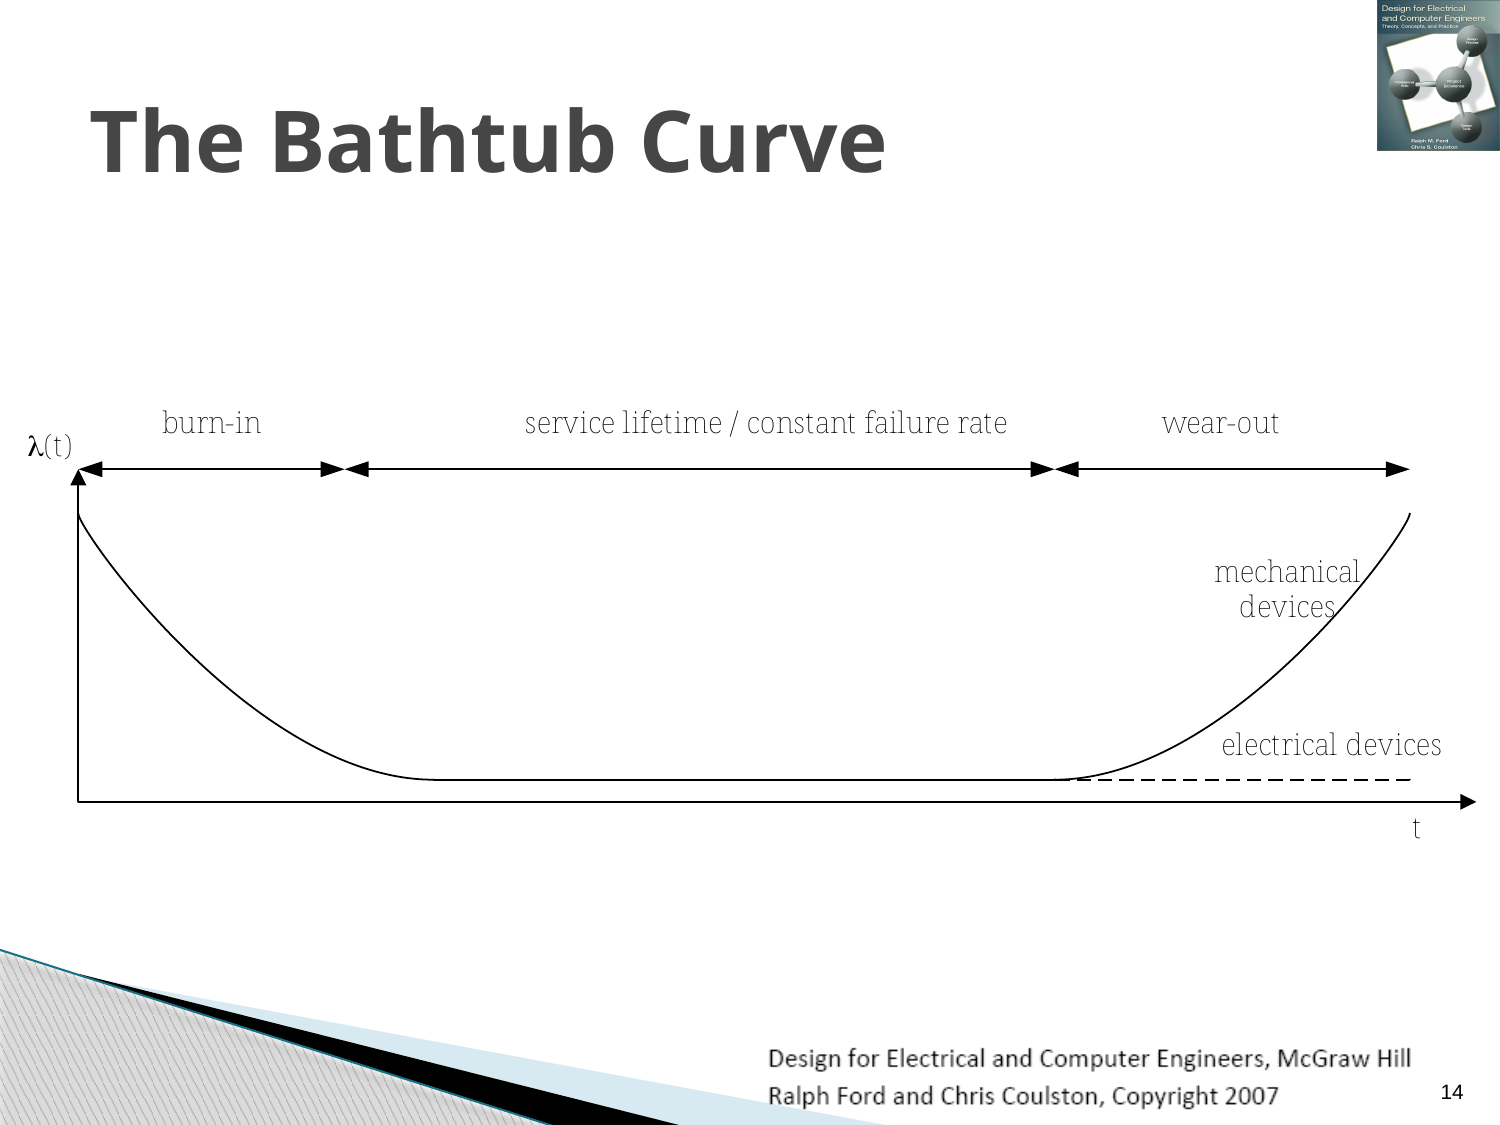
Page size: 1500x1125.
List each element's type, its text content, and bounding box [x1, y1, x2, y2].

picture [1377, 0, 1500, 151]
picture [760, 1039, 1425, 1125]
title The Bathtub Curve [75, 45, 1425, 233]
picture [24, 399, 1480, 851]
slide_number 14 [1418, 1051, 1479, 1112]
